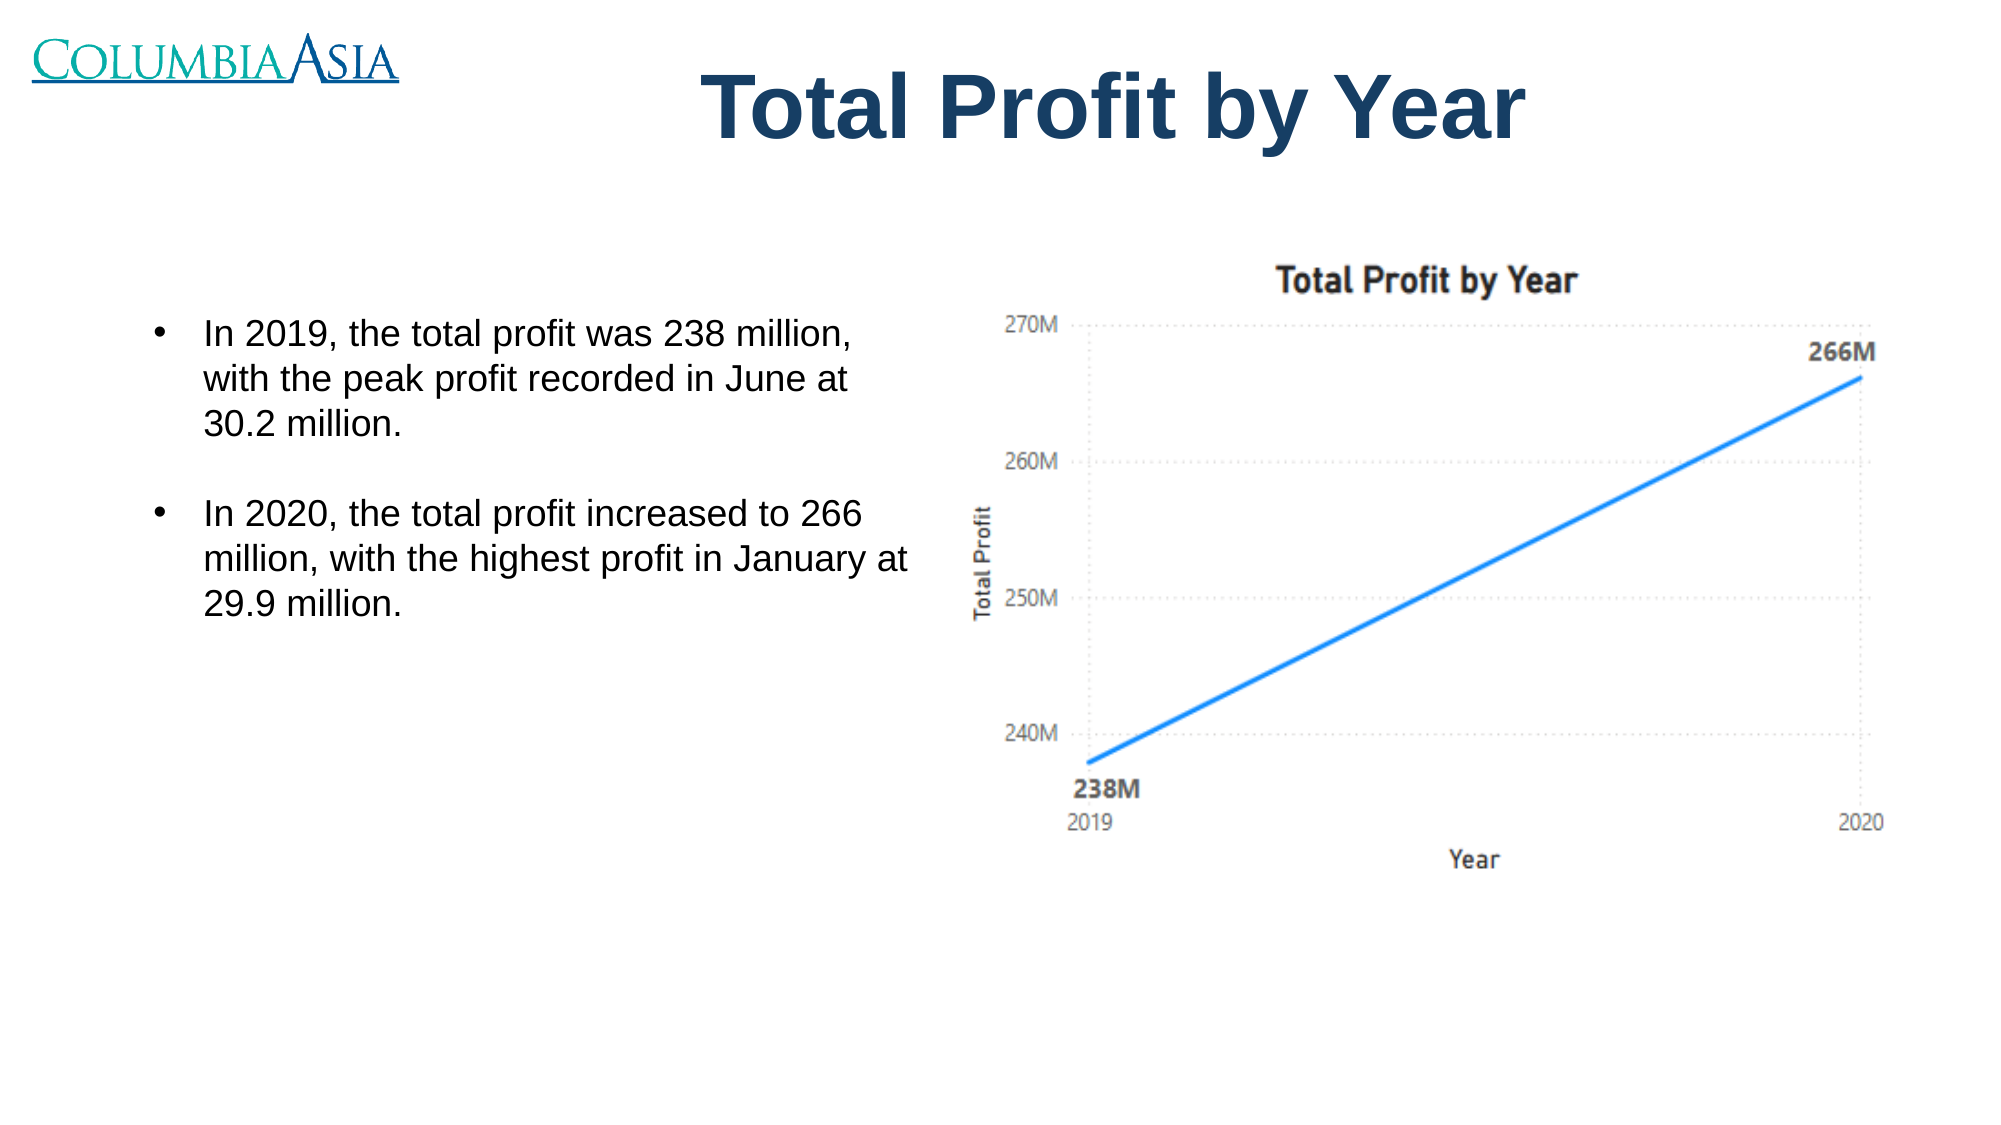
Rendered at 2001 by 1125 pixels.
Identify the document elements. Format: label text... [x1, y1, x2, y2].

text_box Total Profit by Year [486, 39, 1742, 275]
text_box In 2019, the total profit was 238 million, with the peak profit recorded in June at 30.2 million. In 2020, the total profit increased to 266 million, with the highest profit in January at 29.9 million. [138, 301, 923, 677]
picture [18, 0, 412, 255]
picture [923, 253, 2000, 904]
